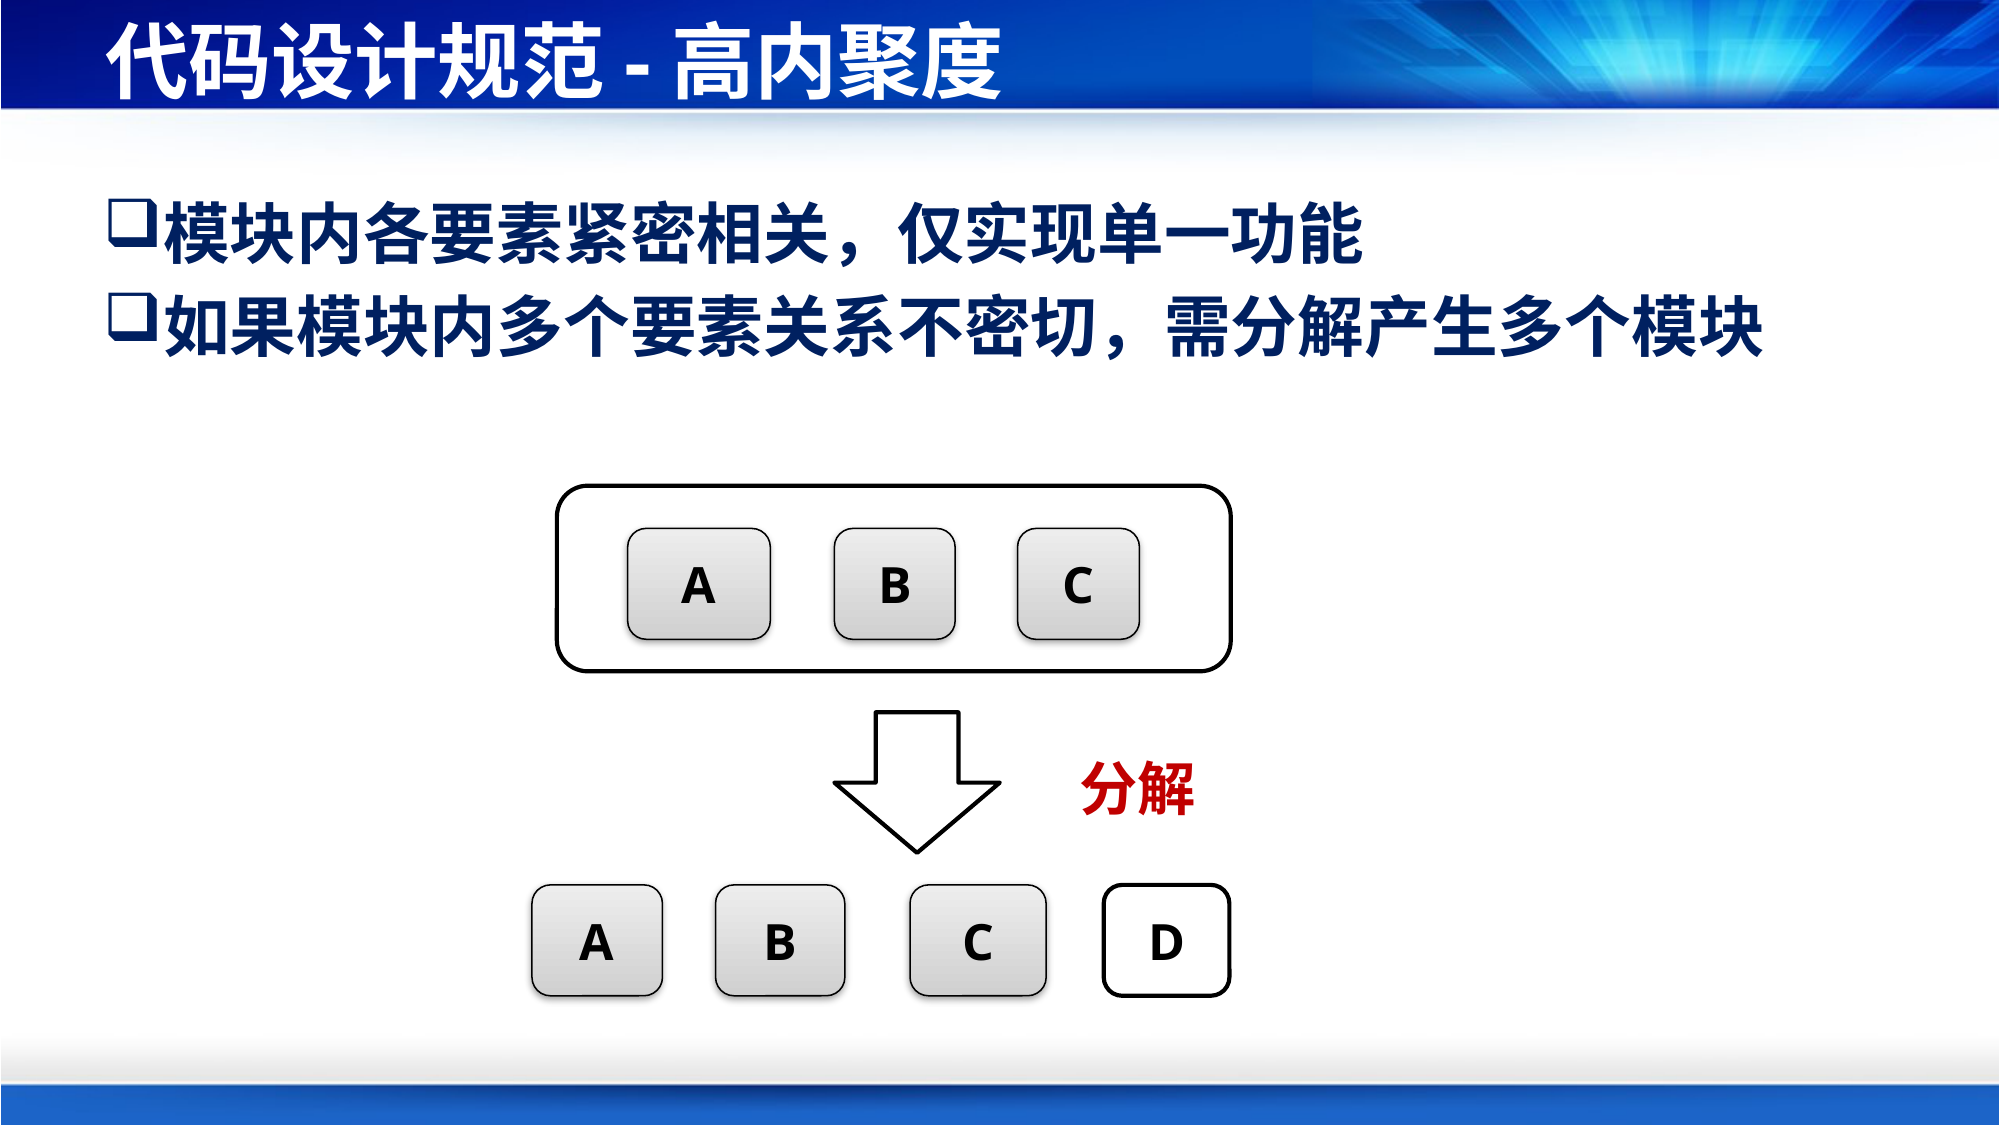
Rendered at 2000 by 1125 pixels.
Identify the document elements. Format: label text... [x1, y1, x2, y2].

text_box B [714, 884, 846, 997]
text_box C [1016, 527, 1141, 641]
text_box 分解 [1064, 744, 1285, 830]
text_box A [531, 884, 664, 997]
list 模块内各要素紧密相关，仅实现单一功能 如果模块内多个要素关系不密切，需分解产生多个模块 [88, 184, 1880, 1012]
text_box [554, 483, 1233, 674]
text_box A [626, 527, 772, 641]
text_box C [909, 884, 1047, 997]
title 代码设计规范-高内聚度 [90, 1, 1880, 118]
picture [1, 0, 1999, 1125]
text_box B [833, 527, 956, 641]
text_box D [1101, 882, 1232, 998]
text_box [832, 710, 1002, 855]
